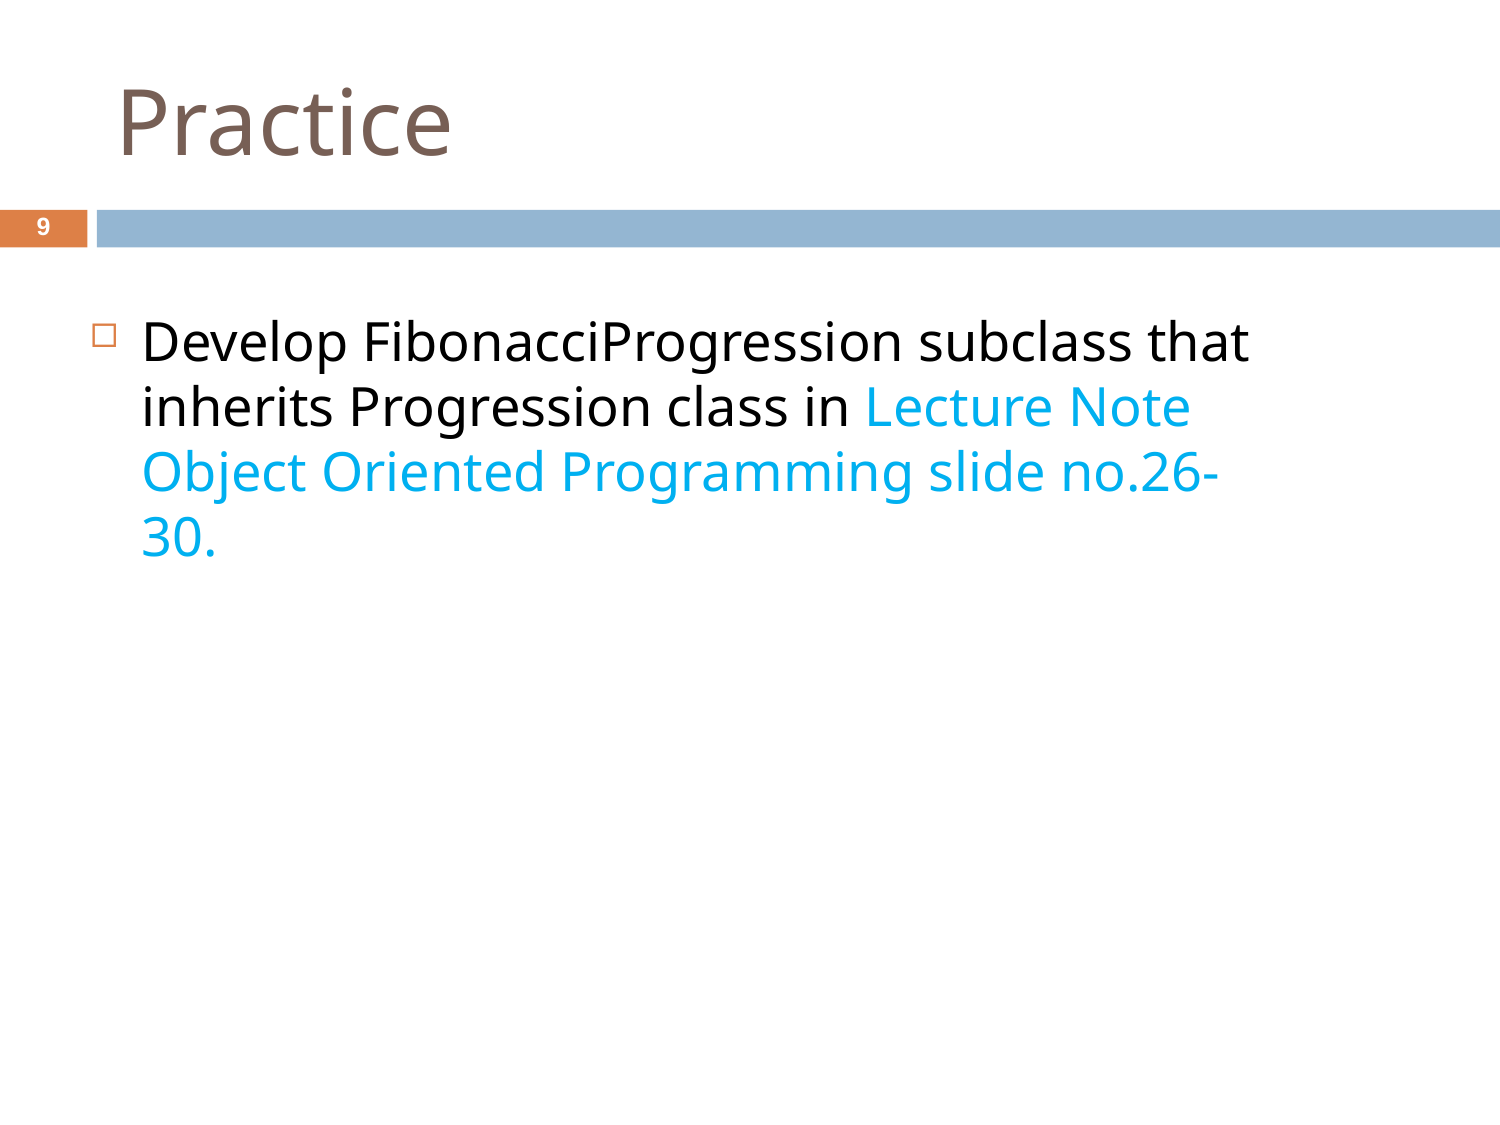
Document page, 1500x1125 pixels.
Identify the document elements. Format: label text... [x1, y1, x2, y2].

text_box Develop FibonacciProgression subclass that inherits Progression class in Lecture Note Object Oriented Programming slide no.26-30. [75, 299, 1282, 492]
text_box Practice [100, 37, 1438, 200]
text_box 9 [0, 208, 88, 249]
